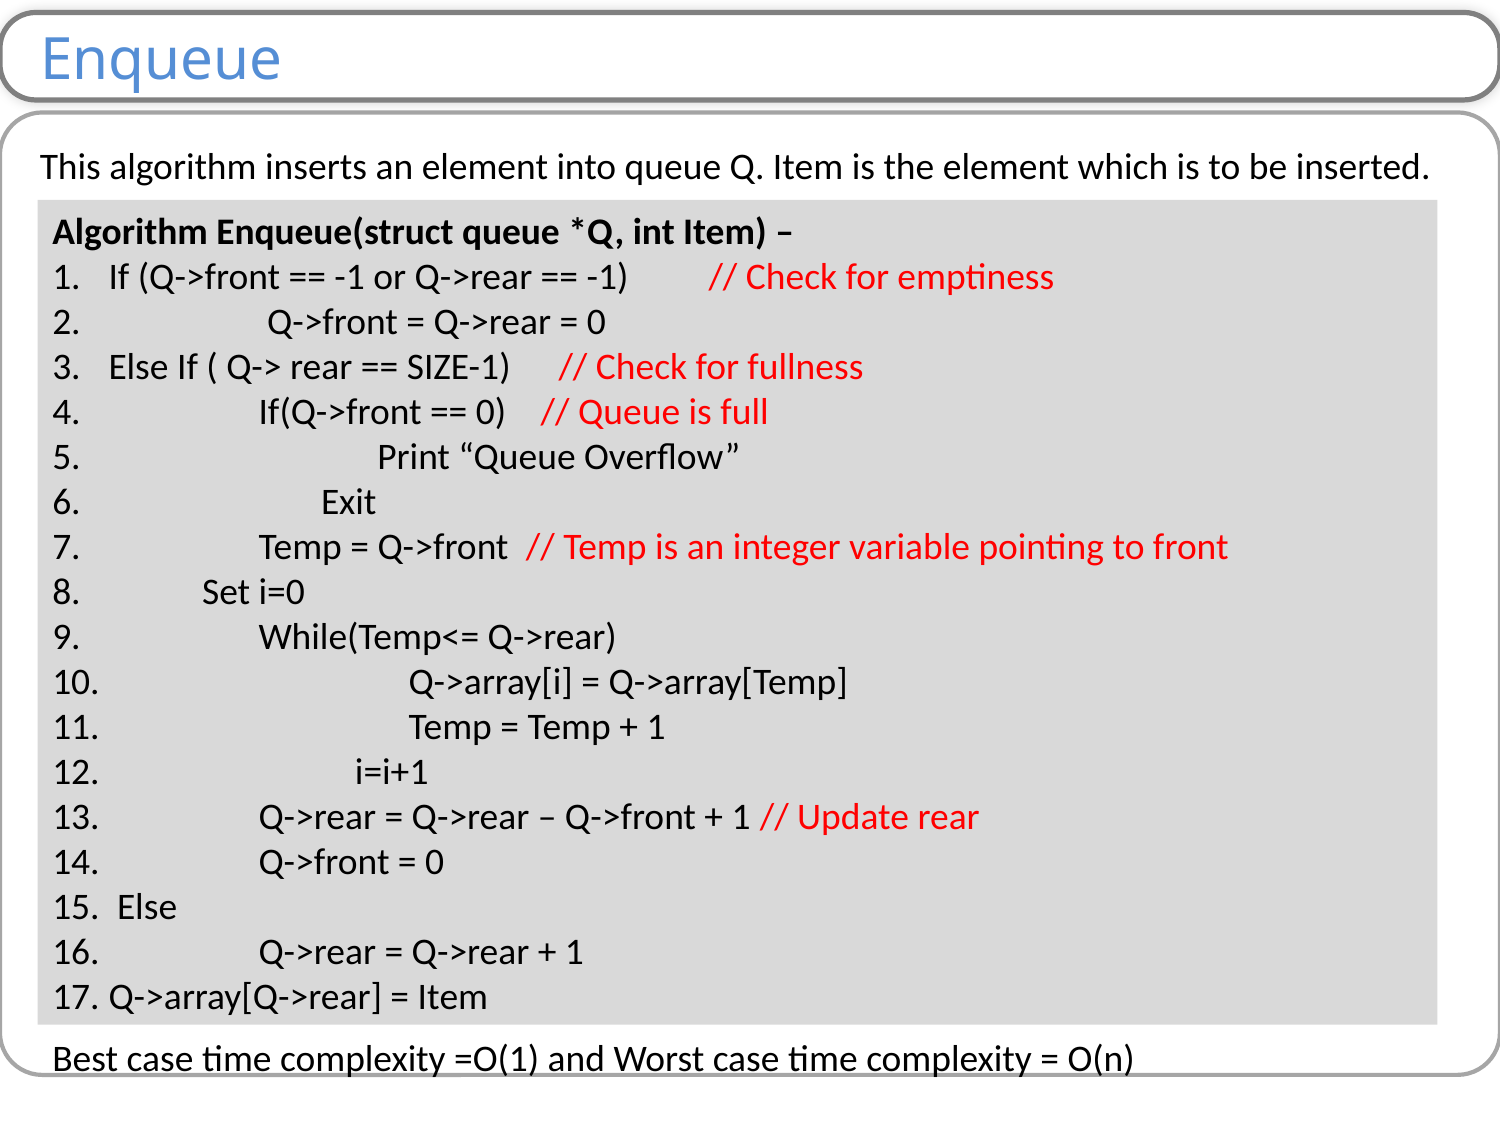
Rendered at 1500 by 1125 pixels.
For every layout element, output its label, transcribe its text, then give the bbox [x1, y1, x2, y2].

text_box Best case time complexity =O(1) and Worst case time complexity = O(n) [37, 1026, 1400, 1087]
text_box [0, 113, 1500, 1077]
text_box Algorithm Enqueue(struct queue *Q, int Item) – If (Q->front == -1 or Q->rear == -1) // Check for emptiness Q->front = Q->rear = 0 Else If ( Q-> rear == SIZE-1) // Check for fullness If(Q->front == 0) // Queue is full Print “Queue Overflow” Exit Temp = Q->front // Temp is an integer variable pointing to front Set i=0 While(Temp<= Q->rear) Q->array[i] = Q->array[Temp] Temp = Temp + 1 i=i+1 Q->rear = Q->rear – Q->front + 1 // Update rear Q->front = 0 Else Q->rear = Q->rear + 1 Q->array[Q->rear] = Item [37, 199, 1438, 1025]
text_box Enqueue [0, 10, 1500, 103]
text_box This algorithm inserts an element into queue Q. Item is the element which is to be inserted. [24, 112, 1475, 353]
